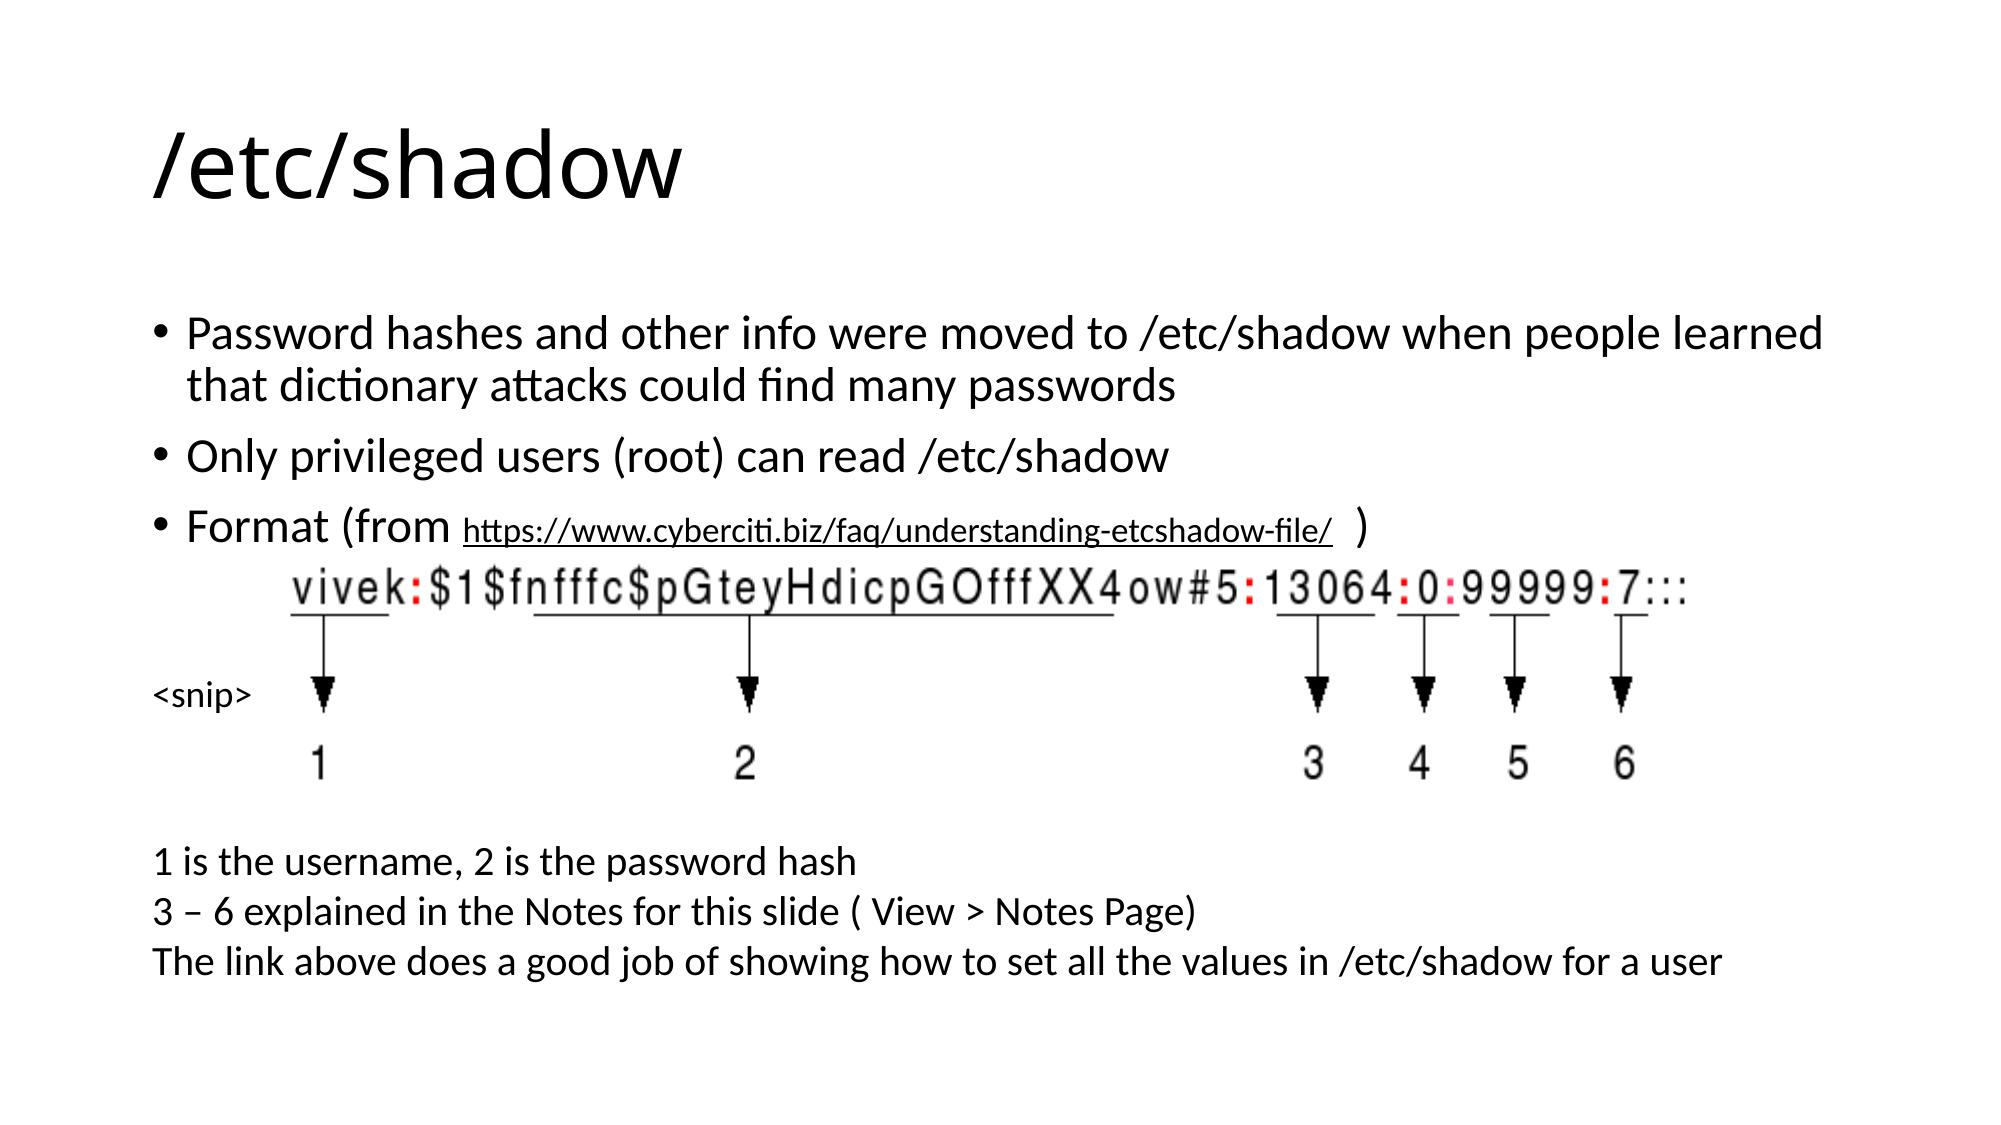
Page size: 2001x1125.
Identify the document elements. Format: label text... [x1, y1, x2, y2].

text_box <snip> [137, 662, 274, 723]
title /etc/shadow [137, 59, 1863, 278]
text_box 1 is the username, 2 is the password hash 3 – 6 explained in the Notes for this slide ( View > Notes Page) The link above does a good job of showing how to set all the values in /etc/shadow for a user [137, 826, 1792, 991]
list Password hashes and other info were moved to /etc/shadow when people learned that dictionary attacks could find many passwords Only privileged users (root) can read /etc/shadow Format (from https://www.cyberciti.biz/faq/understanding-etcshadow-file/ ) [137, 299, 1863, 563]
picture [274, 548, 1725, 808]
